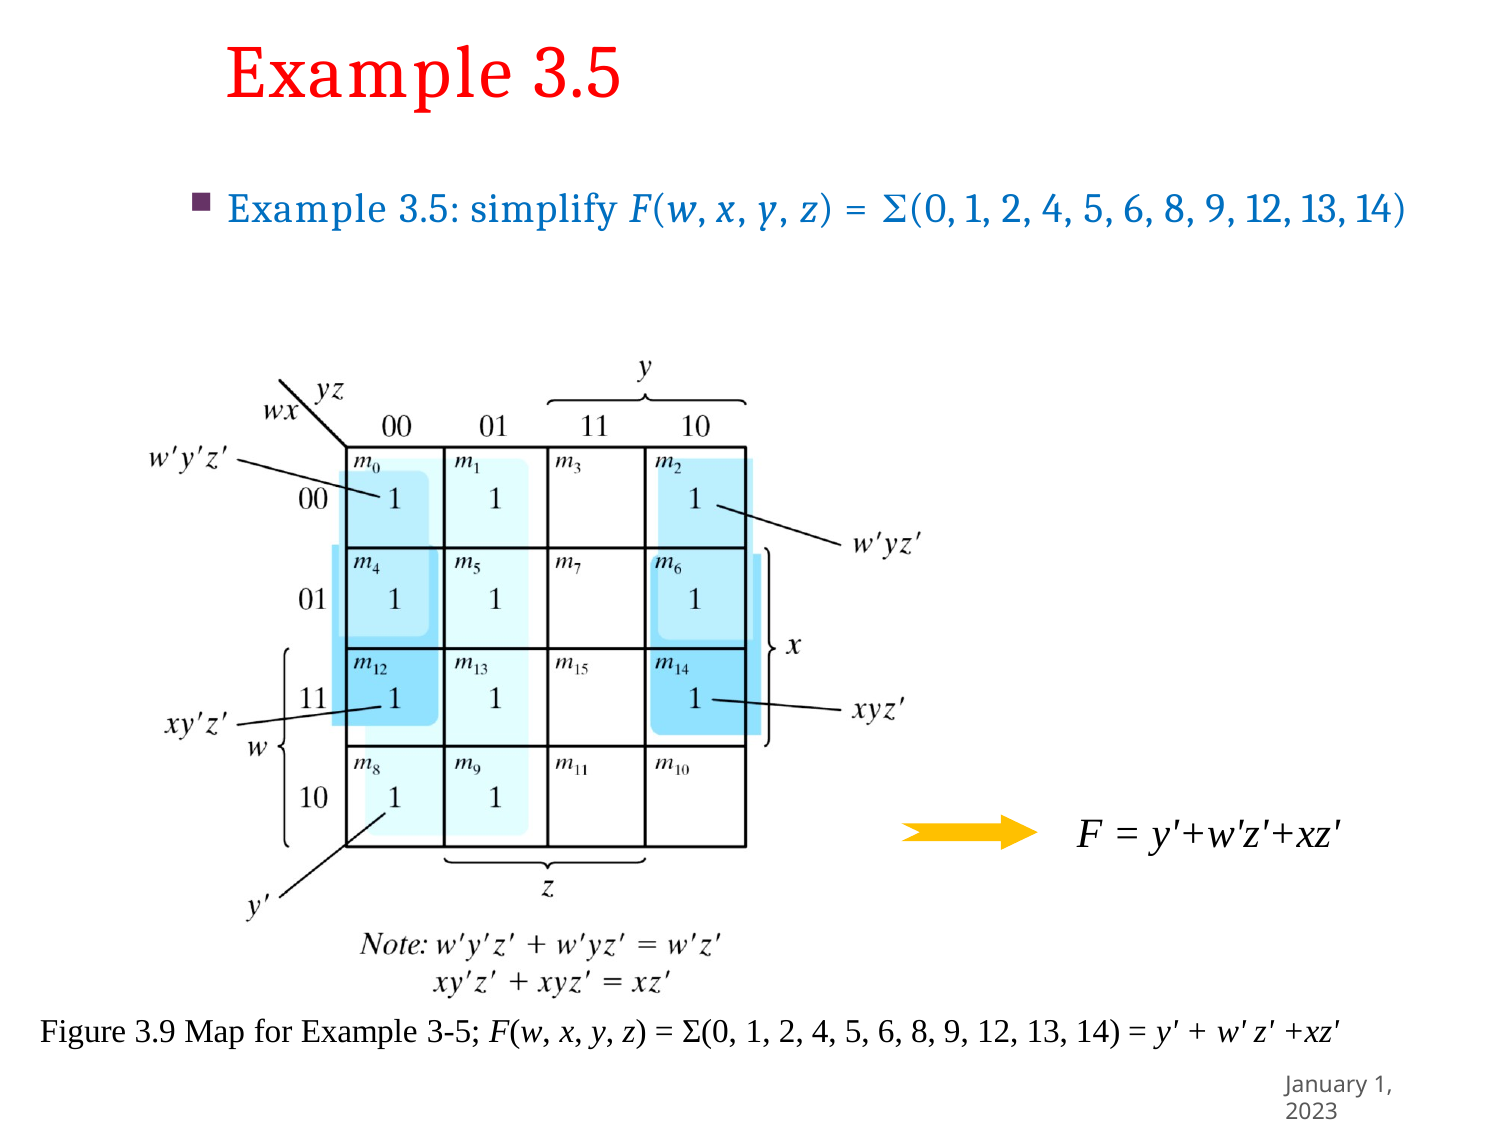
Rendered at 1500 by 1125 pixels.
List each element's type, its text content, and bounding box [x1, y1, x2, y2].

text_box Figure 3.9 Map for Example 3-5; F(w, x, y, z) = Σ(0, 1, 2, 4, 5, 6, 8, 9, 12, 13, 14) = y' + w' z' +xz' [37, 1006, 1349, 1049]
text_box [147, 360, 1039, 999]
text_box F = y'+w'z'+xz' [1074, 803, 1343, 857]
text_box Example 3.5: simplify F(w, x, y, z) = (0, 1, 2, 4, 5, 6, 8, 9, 12, 13, 14) [187, 178, 1467, 232]
footer January 1, 2023 [1283, 1069, 1452, 1125]
title Example 3.5 [222, 20, 654, 178]
